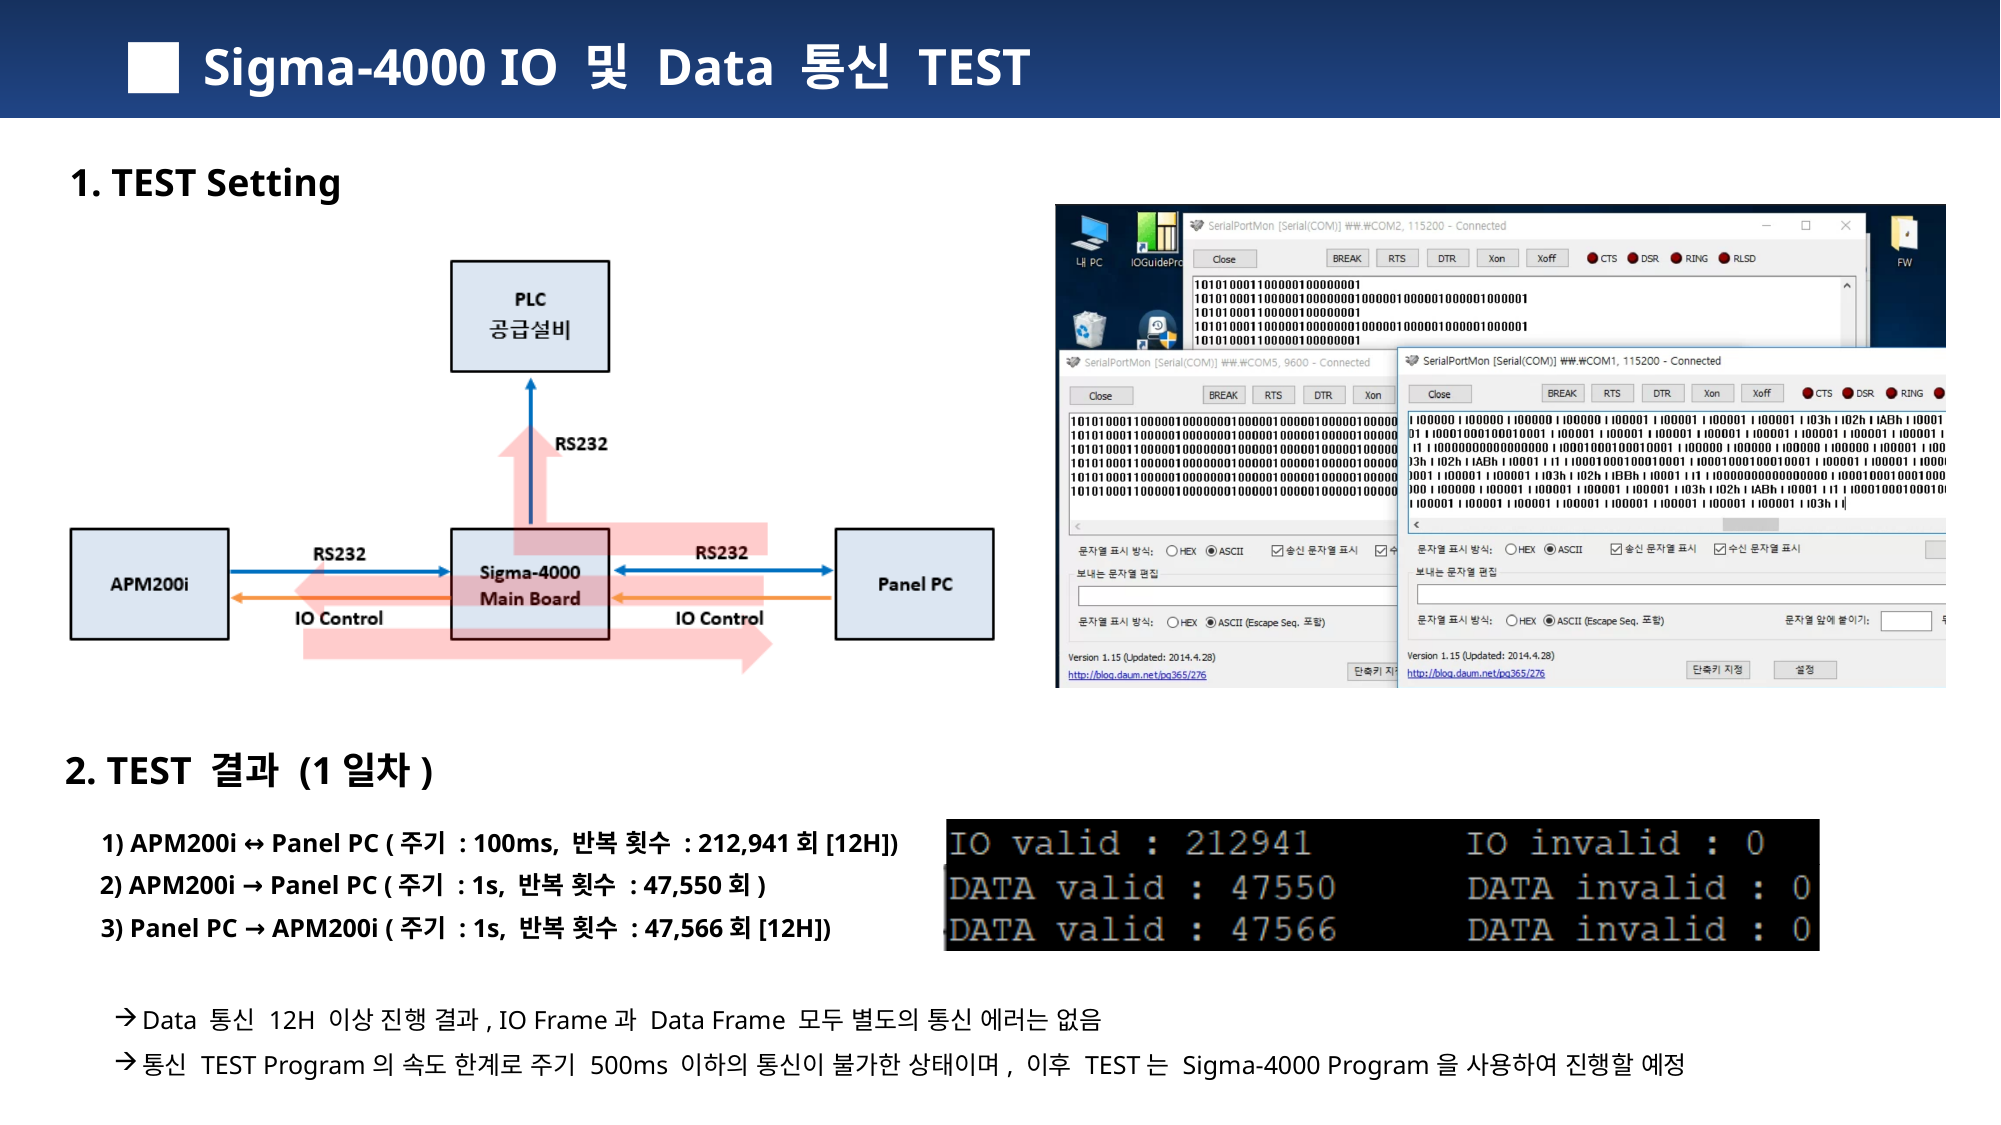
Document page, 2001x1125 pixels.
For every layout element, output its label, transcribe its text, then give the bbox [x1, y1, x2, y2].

picture [1055, 204, 1946, 688]
text_box Data 통신 12H 이상 진행 결과, IO Frame과 Data Frame 모두 별도의 통신 에러는 없음 통신 TEST Program의 속도 한계로 주기 500ms 이하의 통신이 불가한 상태이며, 이후 TEST는 Sigma-4000 Program을 사용하여 진행할 예정 [99, 982, 1703, 1088]
text_box ■ Sigma-4000 IO 및 Data 통신 TEST [0, 0, 2000, 118]
text_box 1) APM200i ↔ Panel PC (주기 : 100ms, 반복 횟수 : 212,941회[12H]) [86, 819, 914, 865]
text_box 2) APM200i → Panel PC (주기 : 1s, 반복 횟수 : 47,550회) [84, 862, 781, 907]
text_box 1. TEST Setting [54, 151, 358, 212]
text_box 3) Panel PC → APM200i (주기 : 1s, 반복 횟수 : 47,566회[12H]) [86, 904, 847, 950]
picture [54, 247, 1008, 688]
text_box 2. TEST 결과 (1일차) [49, 739, 448, 800]
picture [943, 819, 1820, 951]
